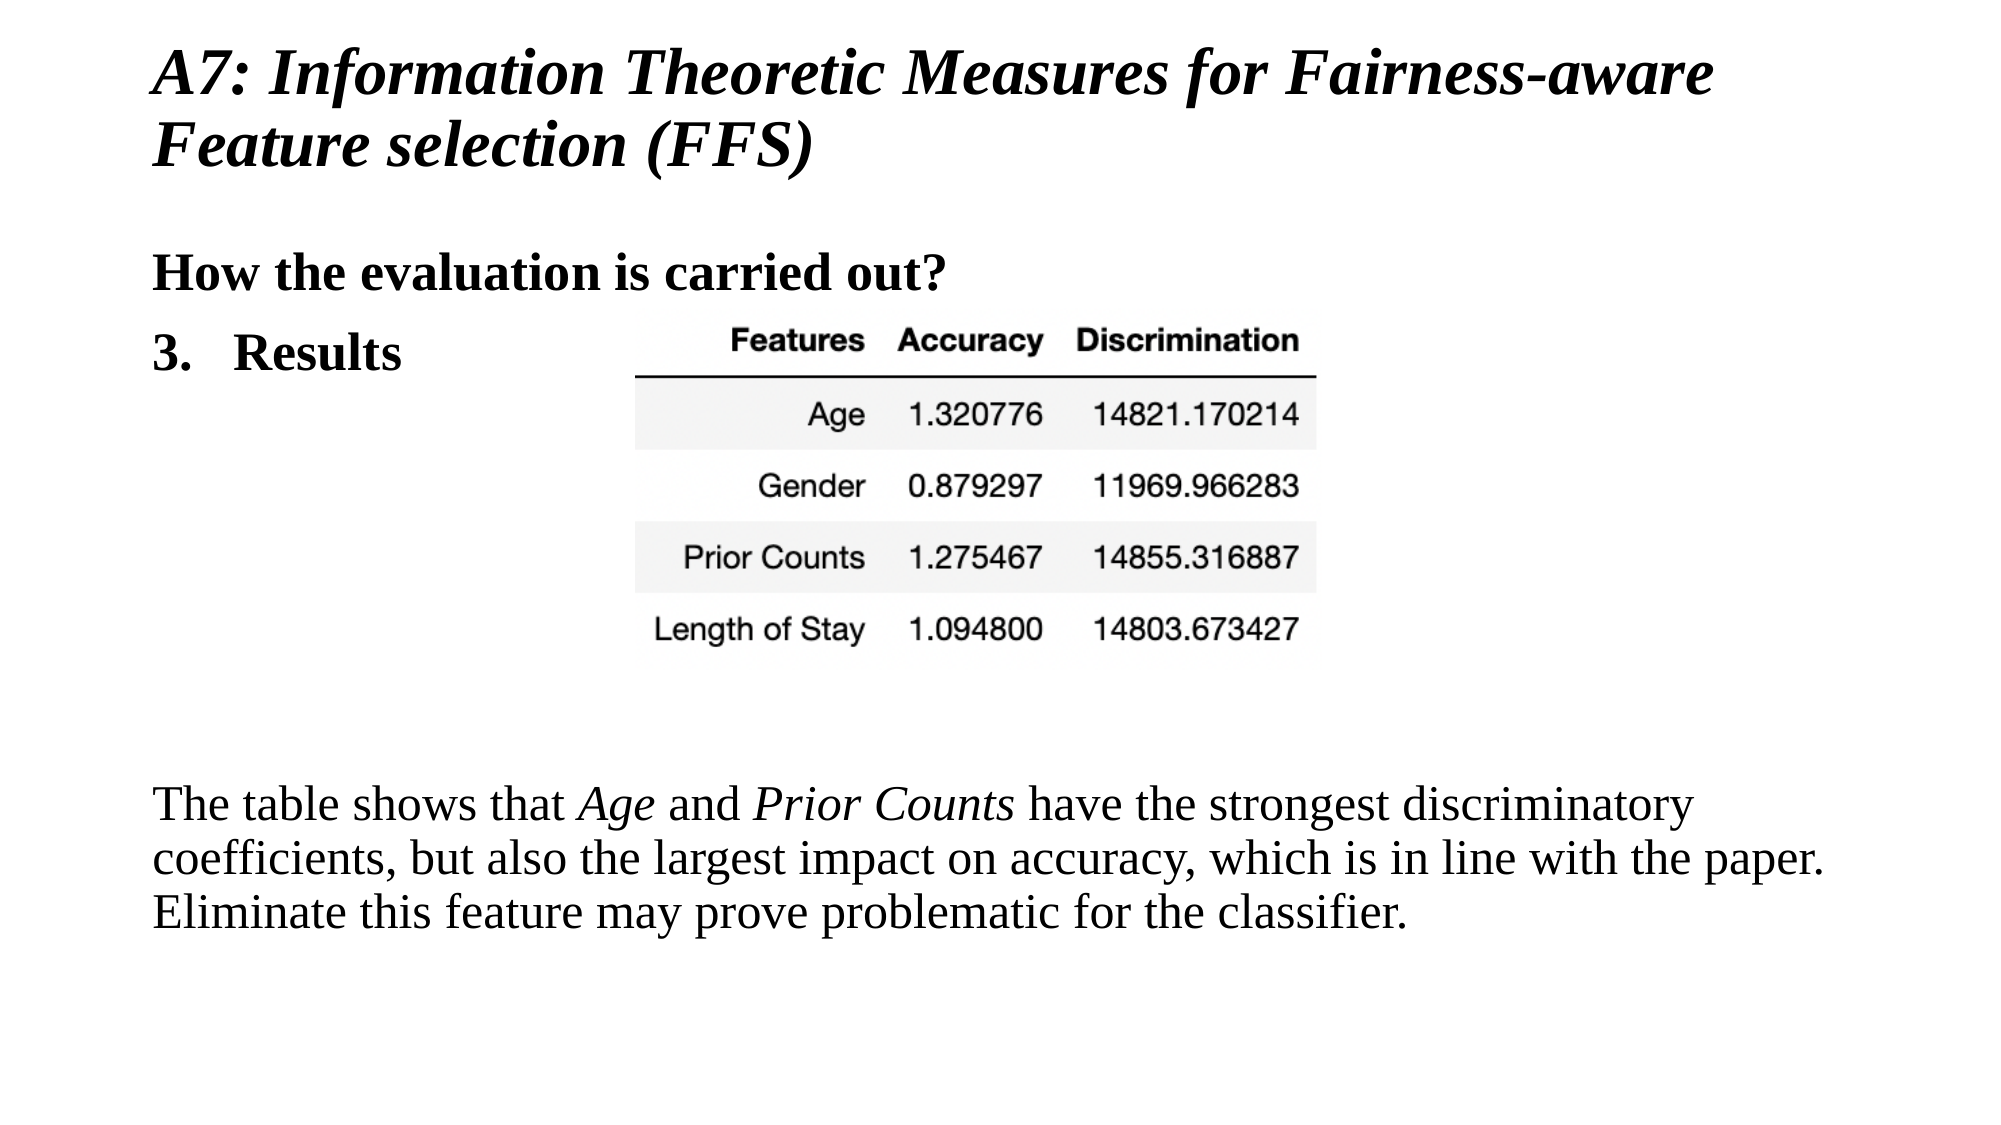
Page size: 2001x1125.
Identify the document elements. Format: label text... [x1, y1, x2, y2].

picture [635, 308, 1322, 671]
list How the evaluation is carried out? 3. Results The table shows that Age and Prior Counts have the strongest discriminatory coefficients, but also the largest impact on accuracy, which is in line with the paper. Eliminate this feature may prove problematic for the classifier. [137, 236, 1863, 1063]
text_box A7: Information Theoretic Measures for Fairness-aware Feature selection (FFS) [137, 0, 1863, 218]
